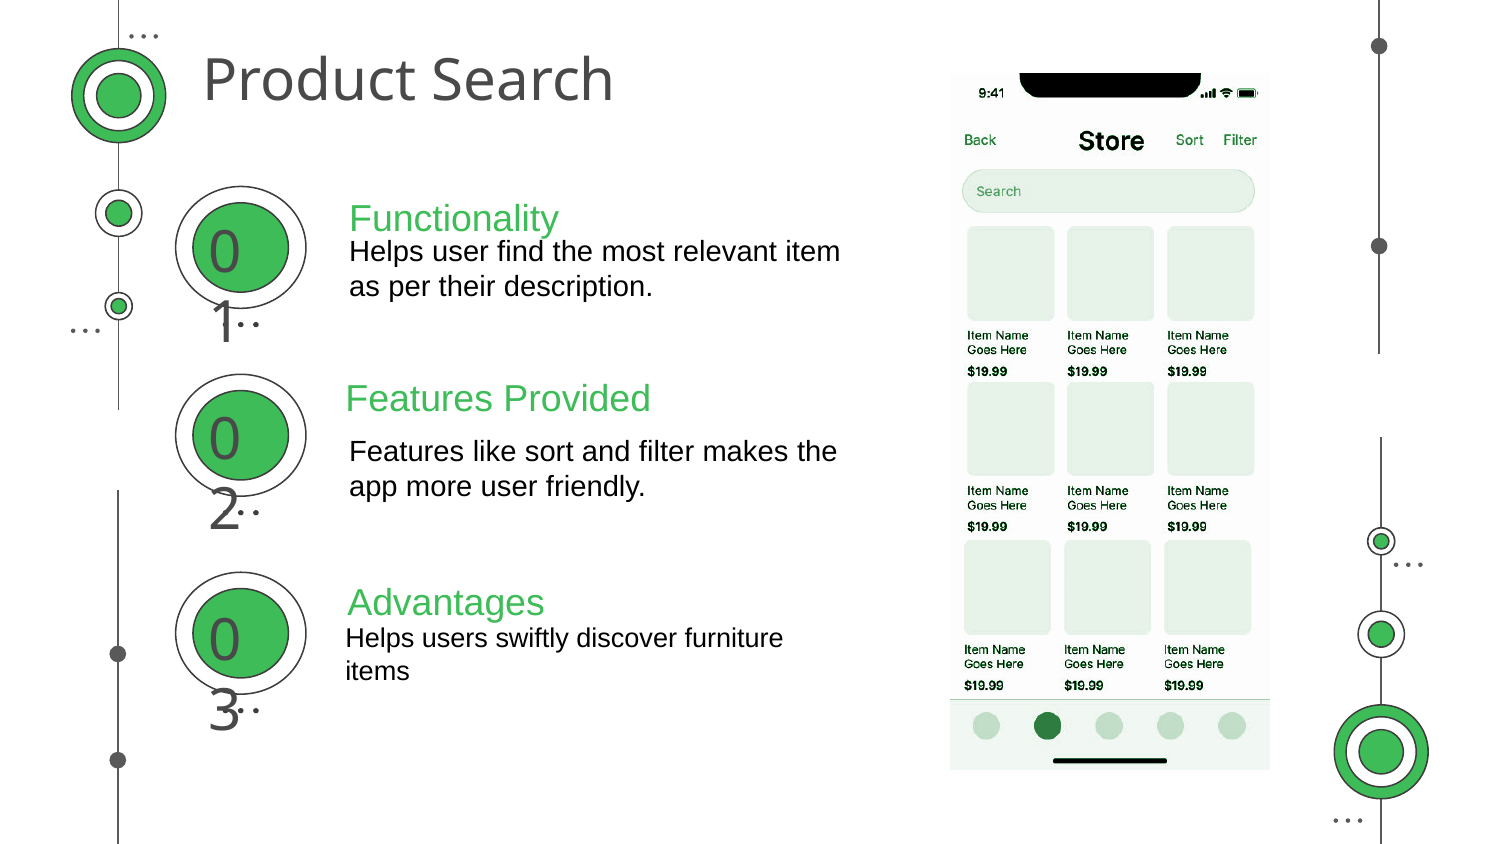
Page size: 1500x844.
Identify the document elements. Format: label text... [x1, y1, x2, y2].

subtitle Advantages [332, 560, 869, 635]
subtitle Helps user find the most relevant item as per their description. [334, 230, 871, 305]
subtitle Helps users swiftly discover furniture items [330, 616, 868, 690]
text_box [175, 374, 307, 516]
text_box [175, 572, 307, 714]
picture [949, 73, 1270, 770]
title Product Search [187, 27, 837, 120]
subtitle Features like sort and filter makes the app more user friendly. [334, 412, 871, 523]
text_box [175, 186, 307, 328]
subtitle Features Provided [330, 356, 868, 430]
subtitle Functionality [334, 176, 871, 230]
